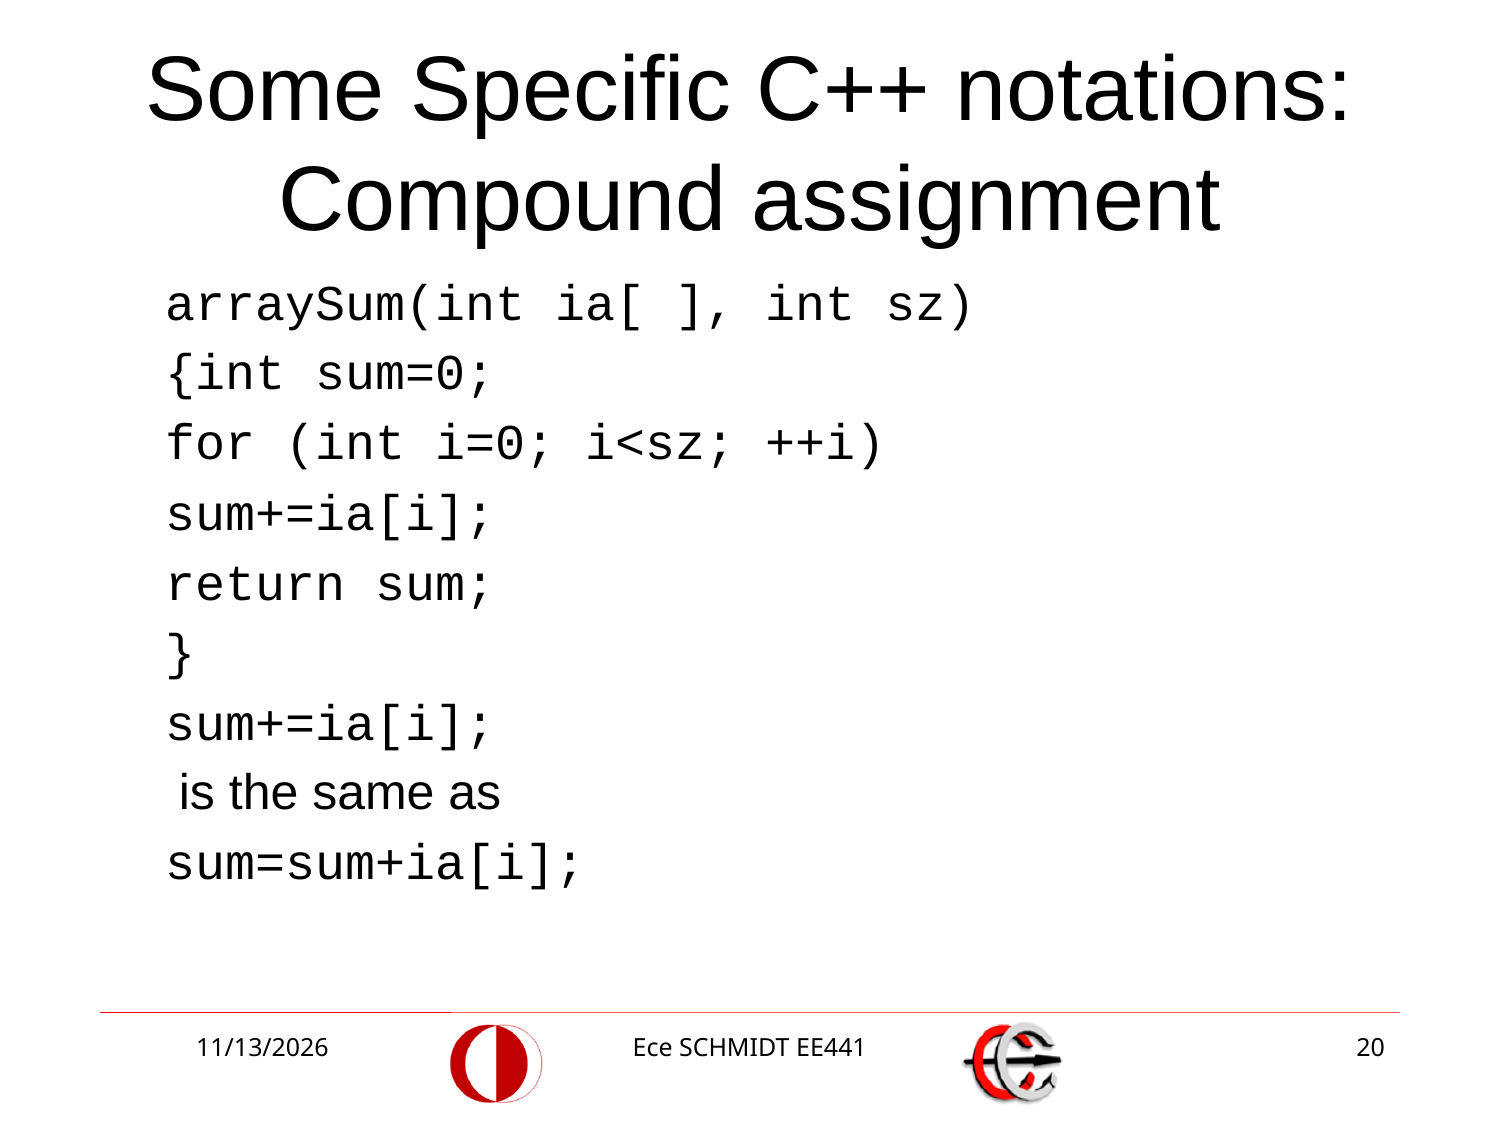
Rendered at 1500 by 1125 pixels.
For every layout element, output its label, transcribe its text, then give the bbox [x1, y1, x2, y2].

slide_number 20 [1074, 1024, 1400, 1103]
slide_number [99, 1024, 425, 1103]
list arraySum(int ia[ ], int sz) {int sum=0; for (int i=0; i<sz; ++i) sum+=ia[i]; return sum; } sum+=ia[i]; is the same as sum=sum+ia[i]; [75, 262, 1425, 1005]
picture [950, 1019, 1068, 1106]
footer Ece SCHMIDT EE441 [512, 1024, 988, 1103]
title Some Specific C++ notations: Compound assignment [75, 45, 1425, 233]
picture [448, 1023, 543, 1103]
